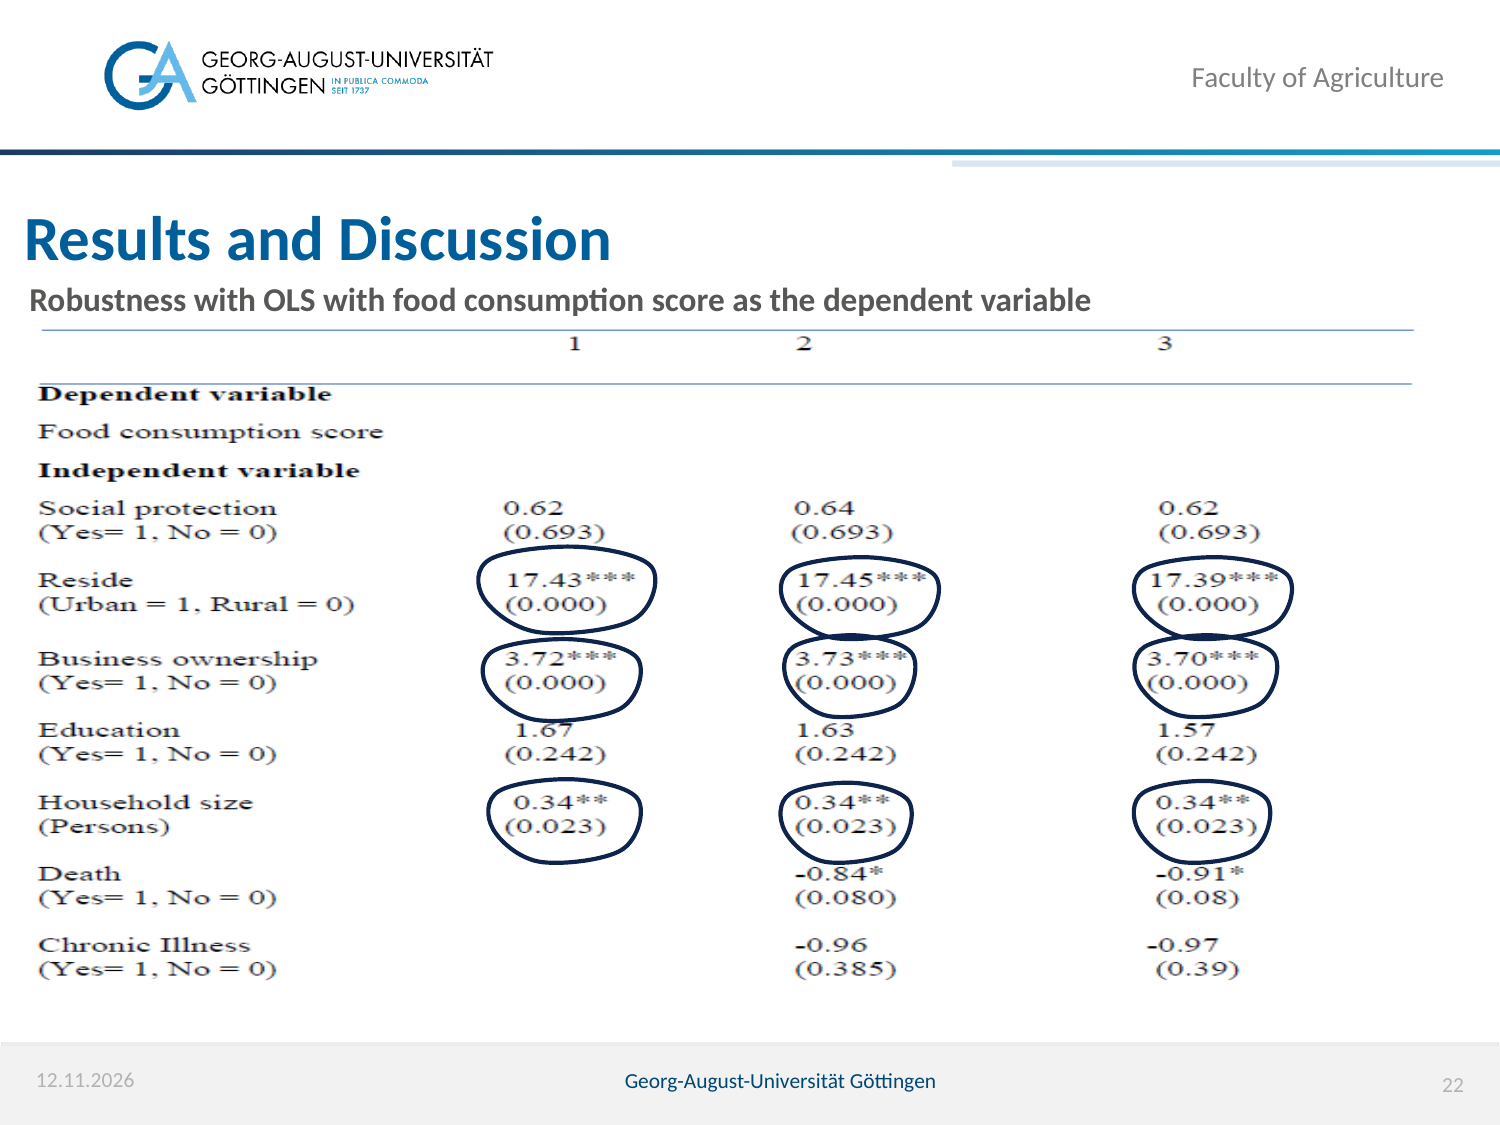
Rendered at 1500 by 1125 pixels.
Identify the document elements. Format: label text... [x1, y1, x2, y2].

list Robustness with OLS with food consumption score as the dependent variable [29, 277, 1400, 314]
list Faculty of Agriculture [978, 57, 1445, 129]
footer Georg-August-Universität Göttingen [284, 1066, 1278, 1099]
title Results and Discussion [24, 197, 1276, 276]
picture [0, 2, 1500, 1045]
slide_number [35, 1066, 205, 1099]
slide_number 22 [1365, 1070, 1465, 1099]
